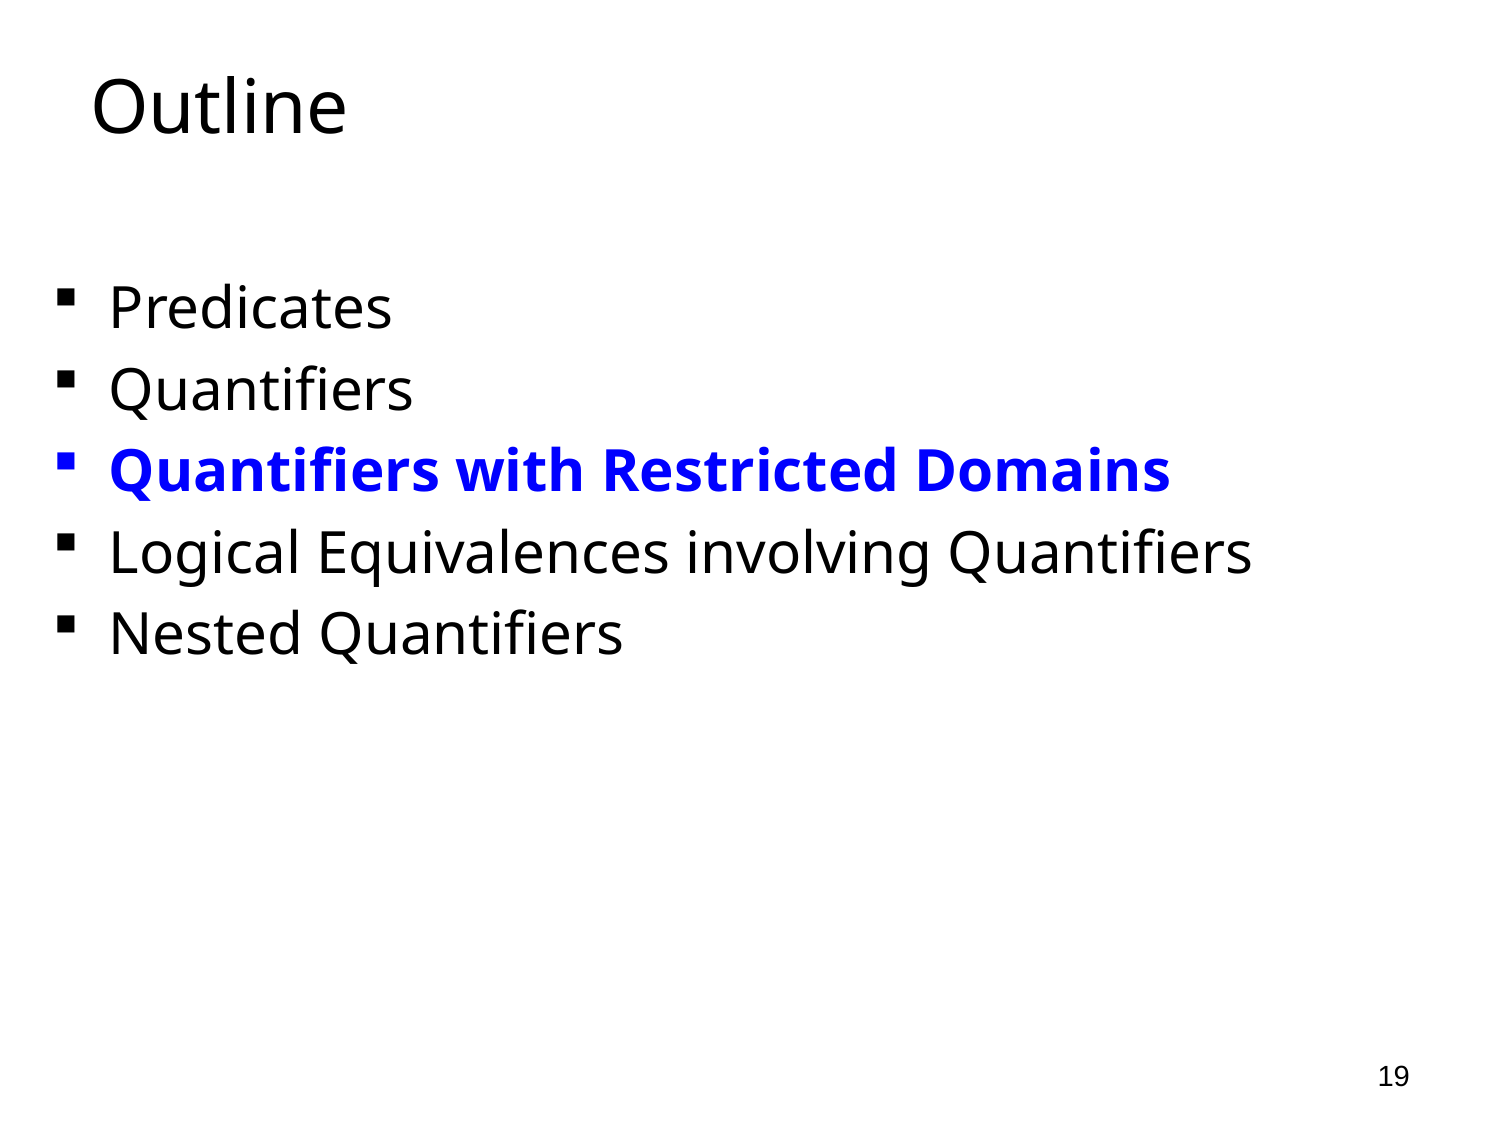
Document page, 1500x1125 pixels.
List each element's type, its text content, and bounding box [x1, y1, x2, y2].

list Predicates Quantifiers Quantifiers with Restricted Domains Logical Equivalences involving Quantifiers Nested Quantifiers [37, 262, 1463, 763]
slide_number 19 [1074, 1049, 1426, 1103]
title Outline [75, 45, 1450, 163]
